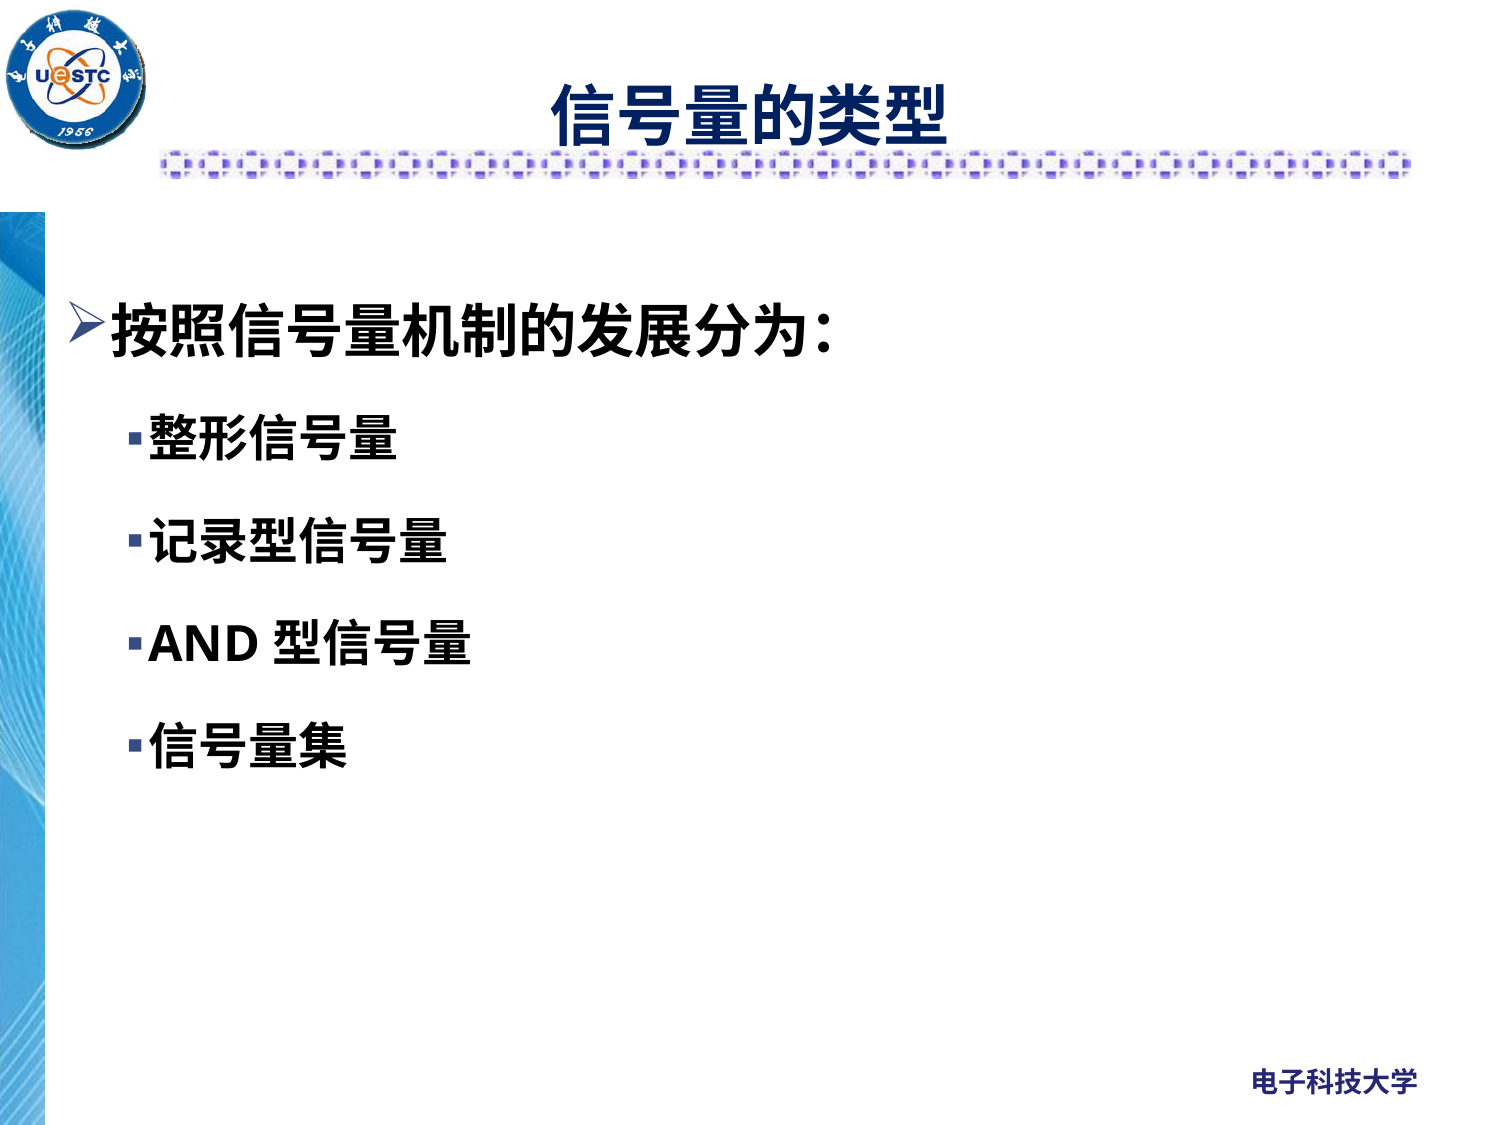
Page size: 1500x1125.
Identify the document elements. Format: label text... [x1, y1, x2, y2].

picture [0, 212, 45, 1125]
picture [159, 149, 1411, 179]
list 按照信号量机制的发展分为： 整形信号量 记录型信号量 AND型信号量 信号量集 [49, 287, 1451, 1025]
picture [5, 0, 146, 150]
title 信号量的类型 [101, 75, 1399, 166]
